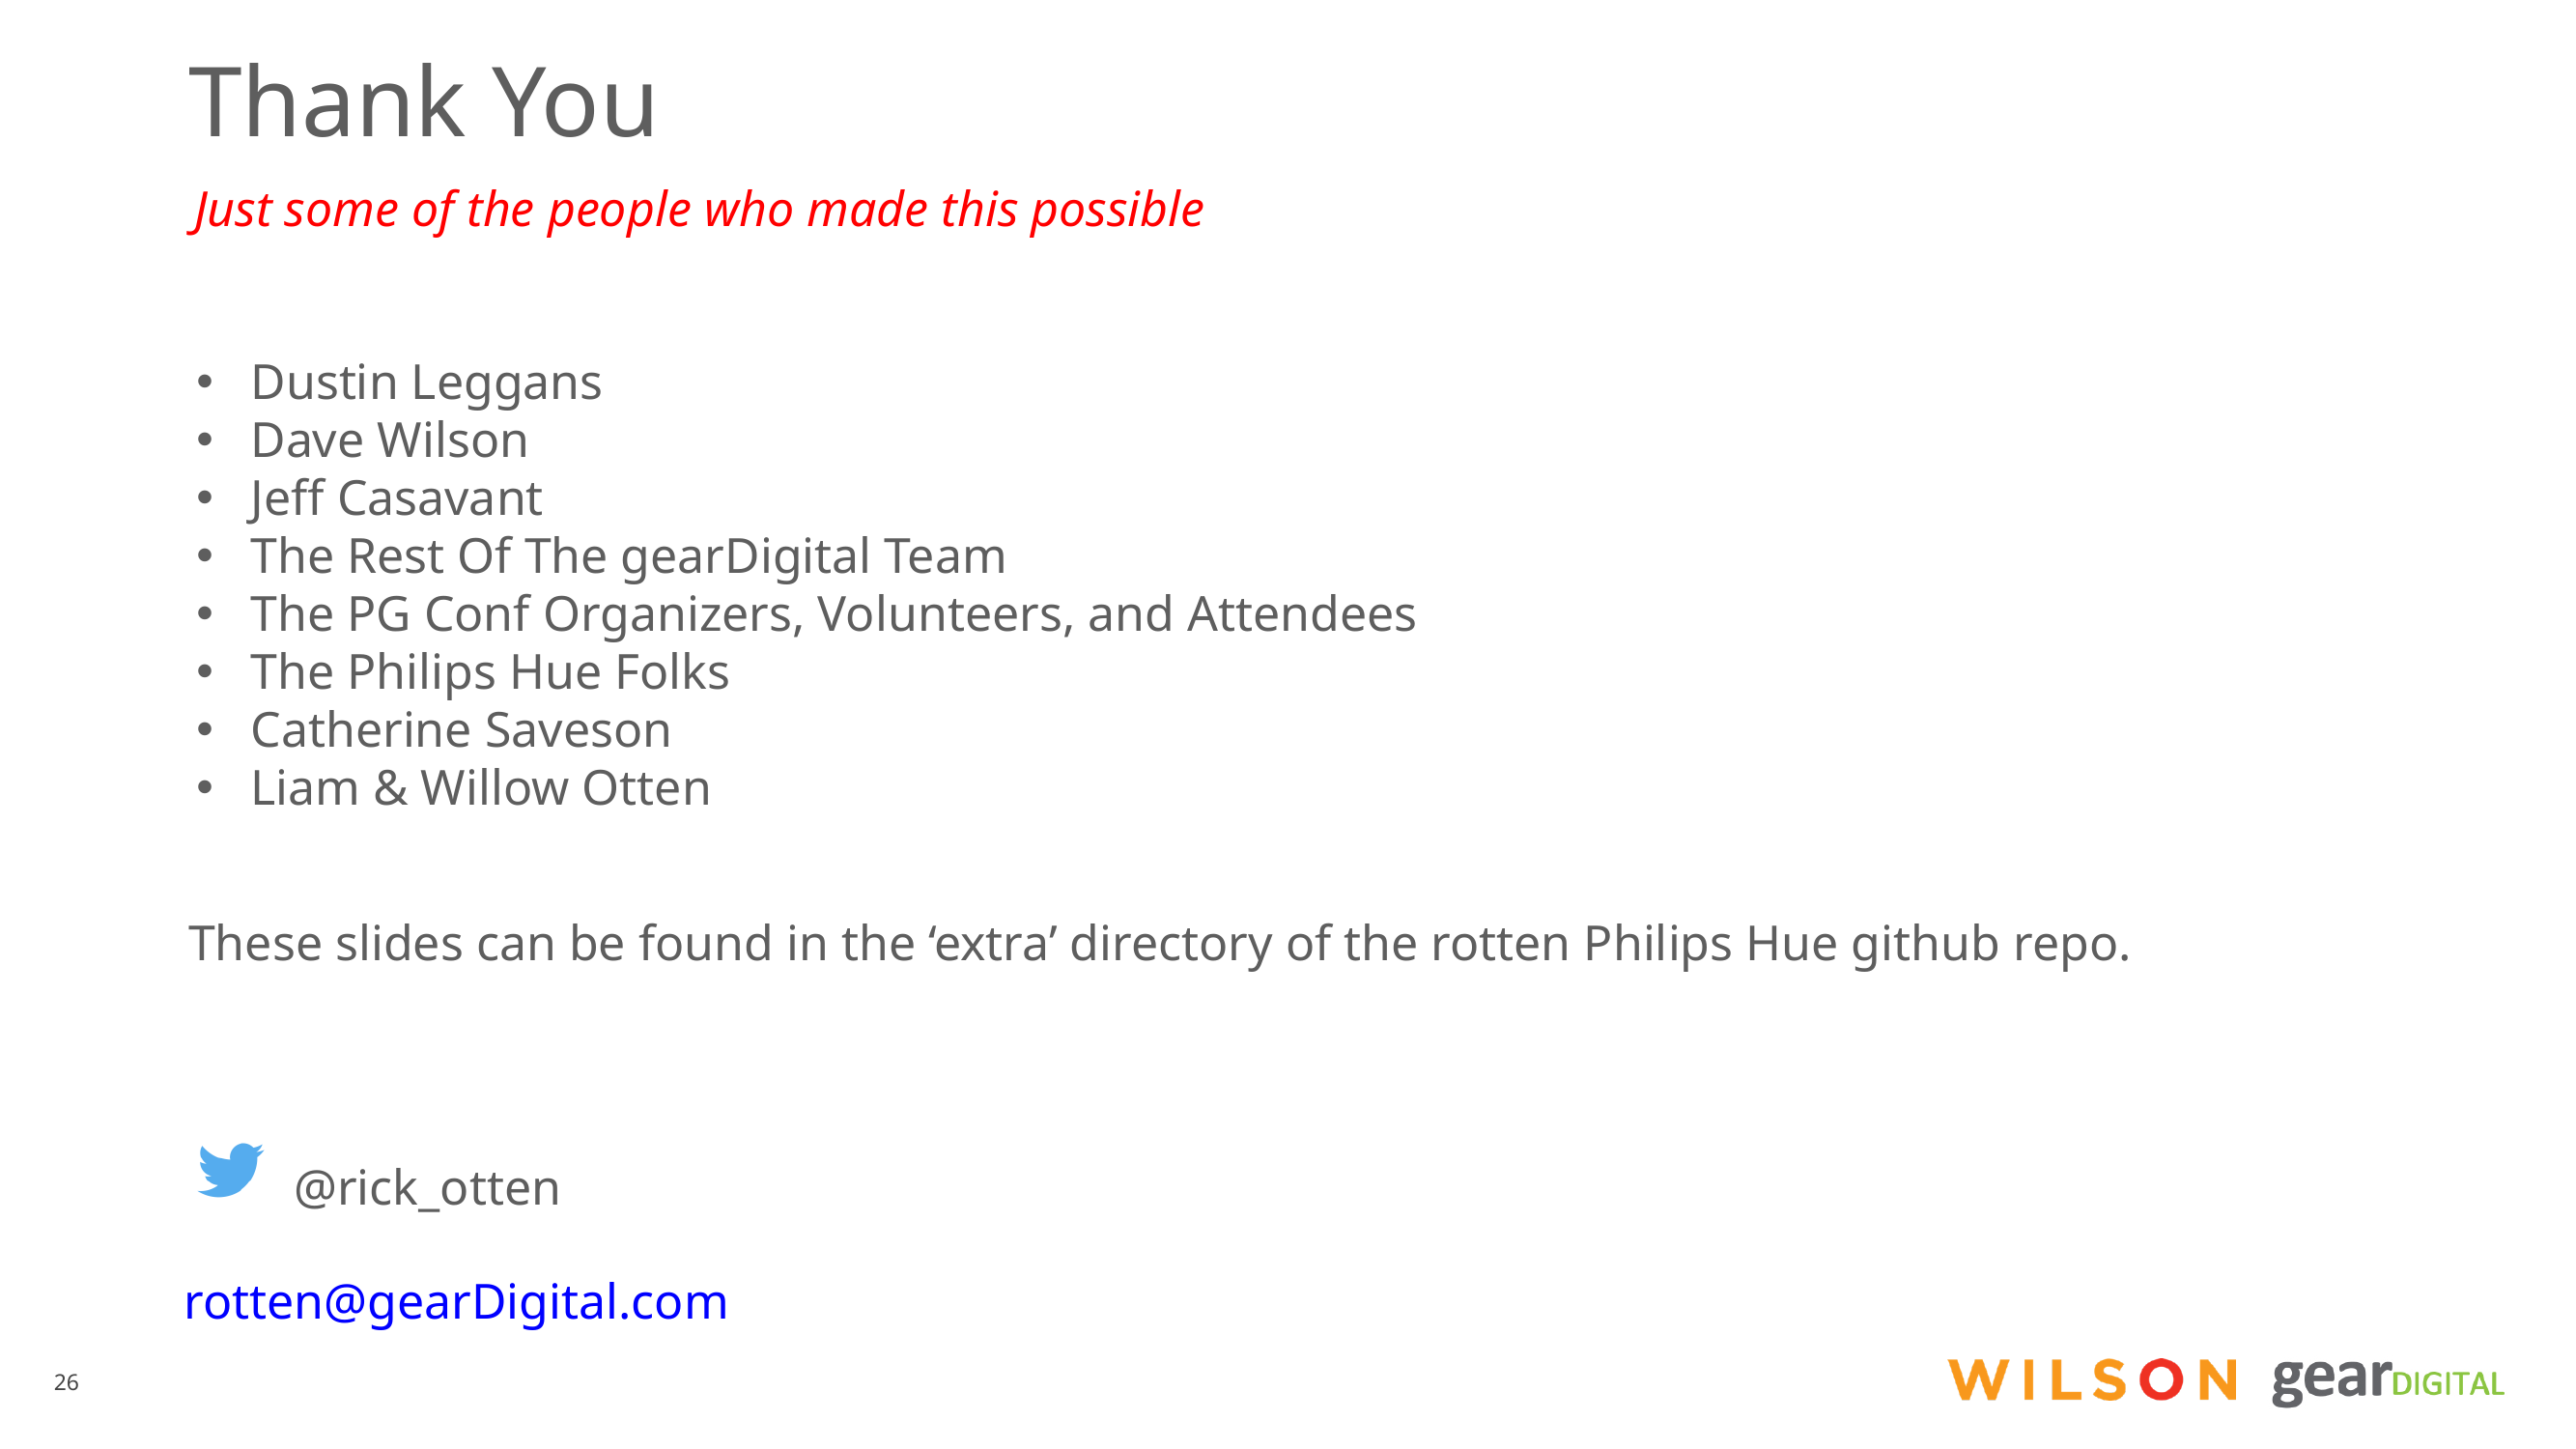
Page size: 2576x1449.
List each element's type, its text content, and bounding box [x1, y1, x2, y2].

text_box These slides can be found in the ‘extra’ directory of the rotten Philips Hue github repo. [180, 904, 2141, 979]
slide_number 26 [52, 1368, 82, 1396]
title Thank You [187, 40, 1642, 159]
list Just some of the people who made this possible [187, 159, 2456, 277]
picture [2260, 1342, 2514, 1420]
picture [1947, 1358, 2236, 1401]
text_box Dustin Leggans Dave Wilson Jeff Casavant The Rest Of The gearDigital Team The PG Conf Organizers, Volunteers, and Attendees The Philips Hue Folks Catherine Saveson Liam & Willow Otten [188, 343, 1510, 882]
text_box @rick_otten [297, 1148, 570, 1223]
text_box rotten@gearDigital.com [176, 1262, 738, 1345]
picture [169, 1110, 289, 1229]
